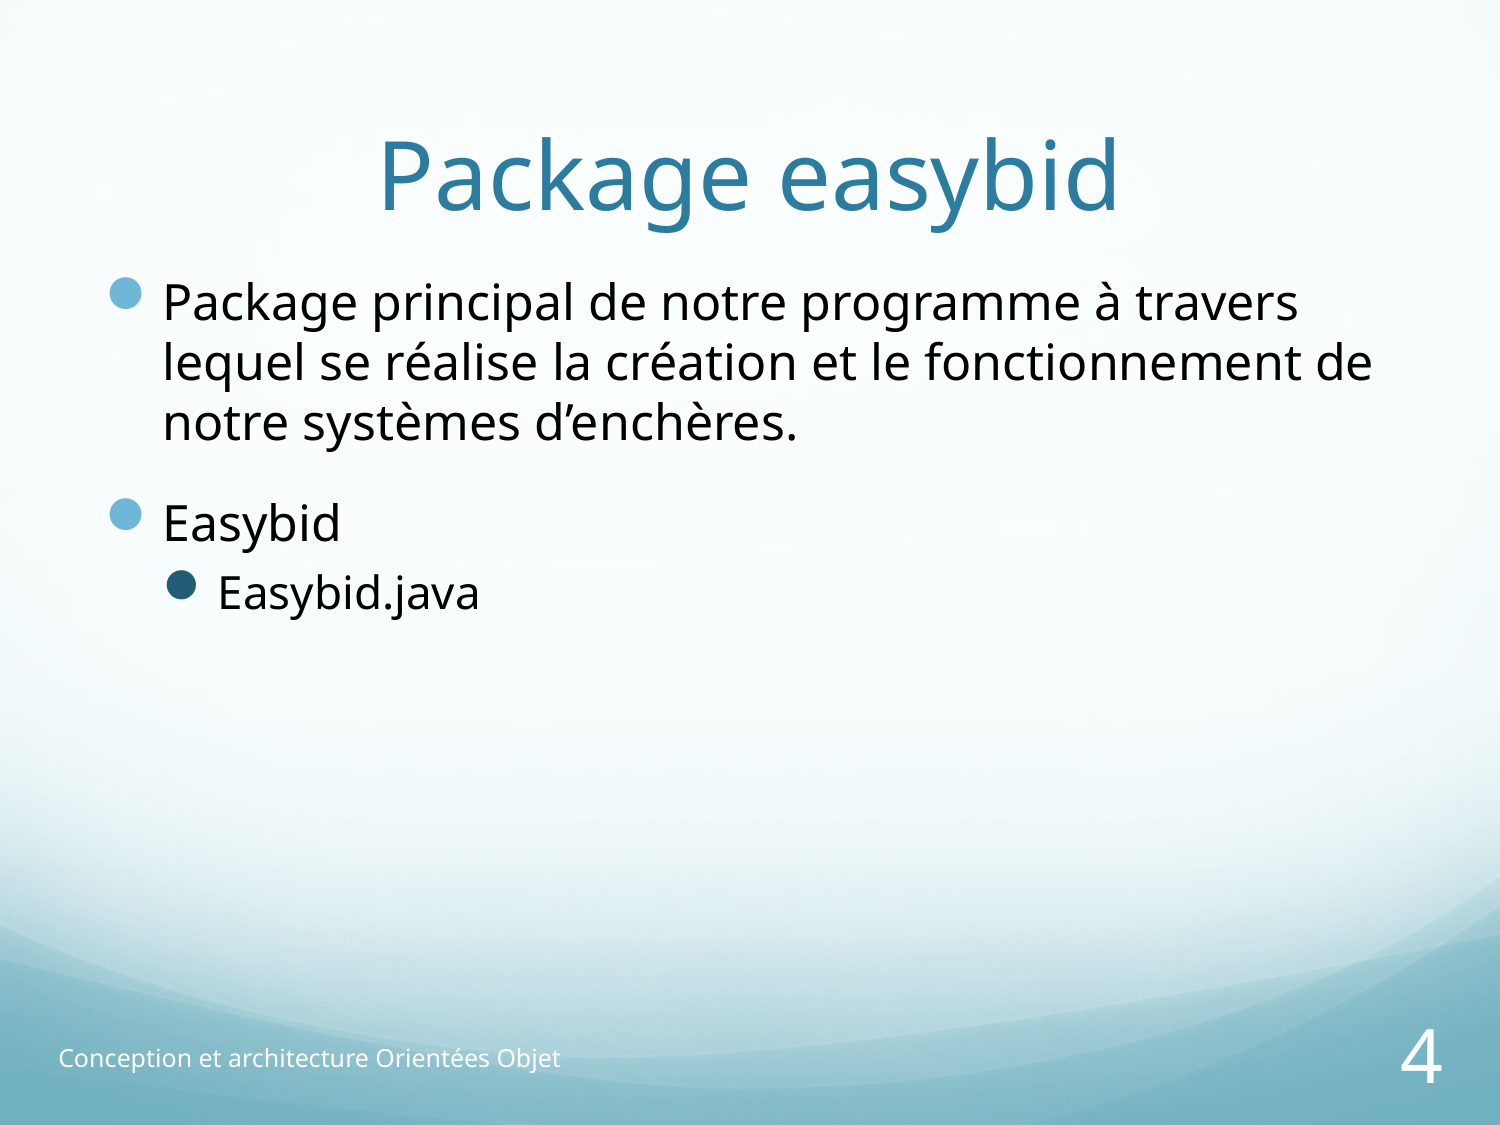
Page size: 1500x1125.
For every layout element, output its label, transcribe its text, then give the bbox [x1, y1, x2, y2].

list Package principal de notre programme à travers lequel se réalise la création et le fonctionnement de notre systèmes d’enchères. Easybid Easybid.java [90, 262, 1410, 975]
title Package easybid [90, 17, 1410, 237]
slide_number 4 [1295, 1029, 1459, 1090]
footer Conception et architecture Orientées Objet [43, 1029, 838, 1090]
